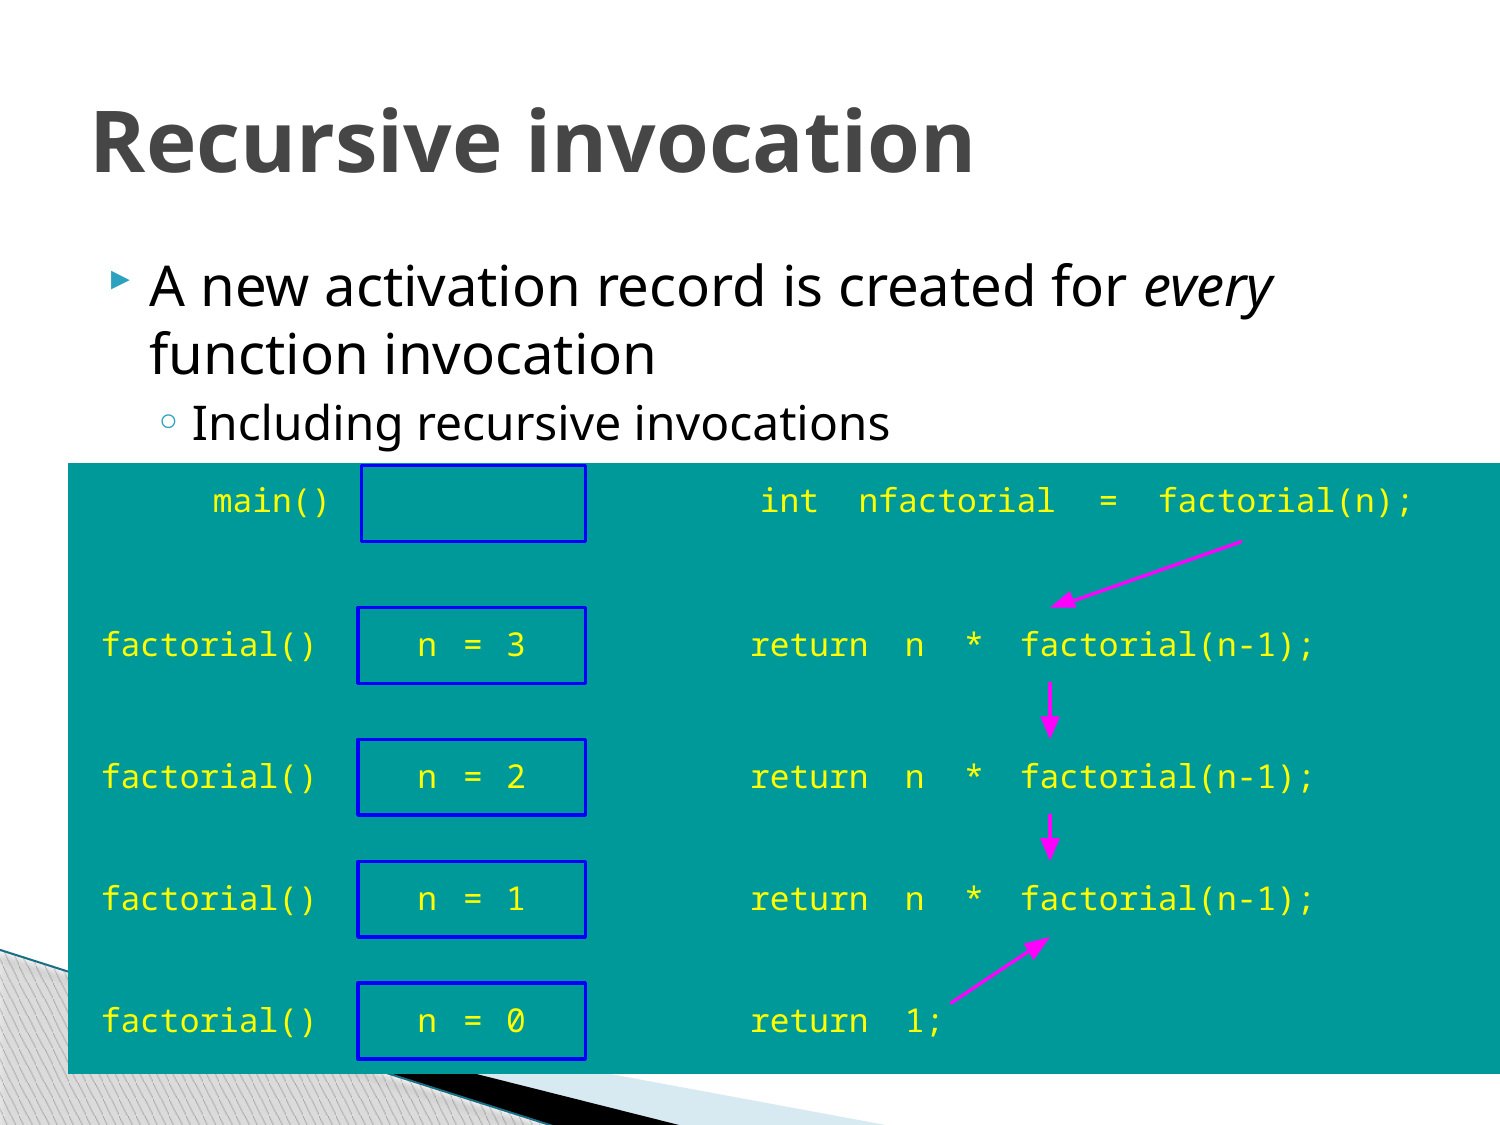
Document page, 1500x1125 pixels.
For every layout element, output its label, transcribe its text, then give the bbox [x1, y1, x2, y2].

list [67, 462, 1500, 1075]
list A new activation record is created for every function invocation Including recursive invocations [75, 242, 1425, 462]
title Recursive invocation [75, 45, 1425, 233]
